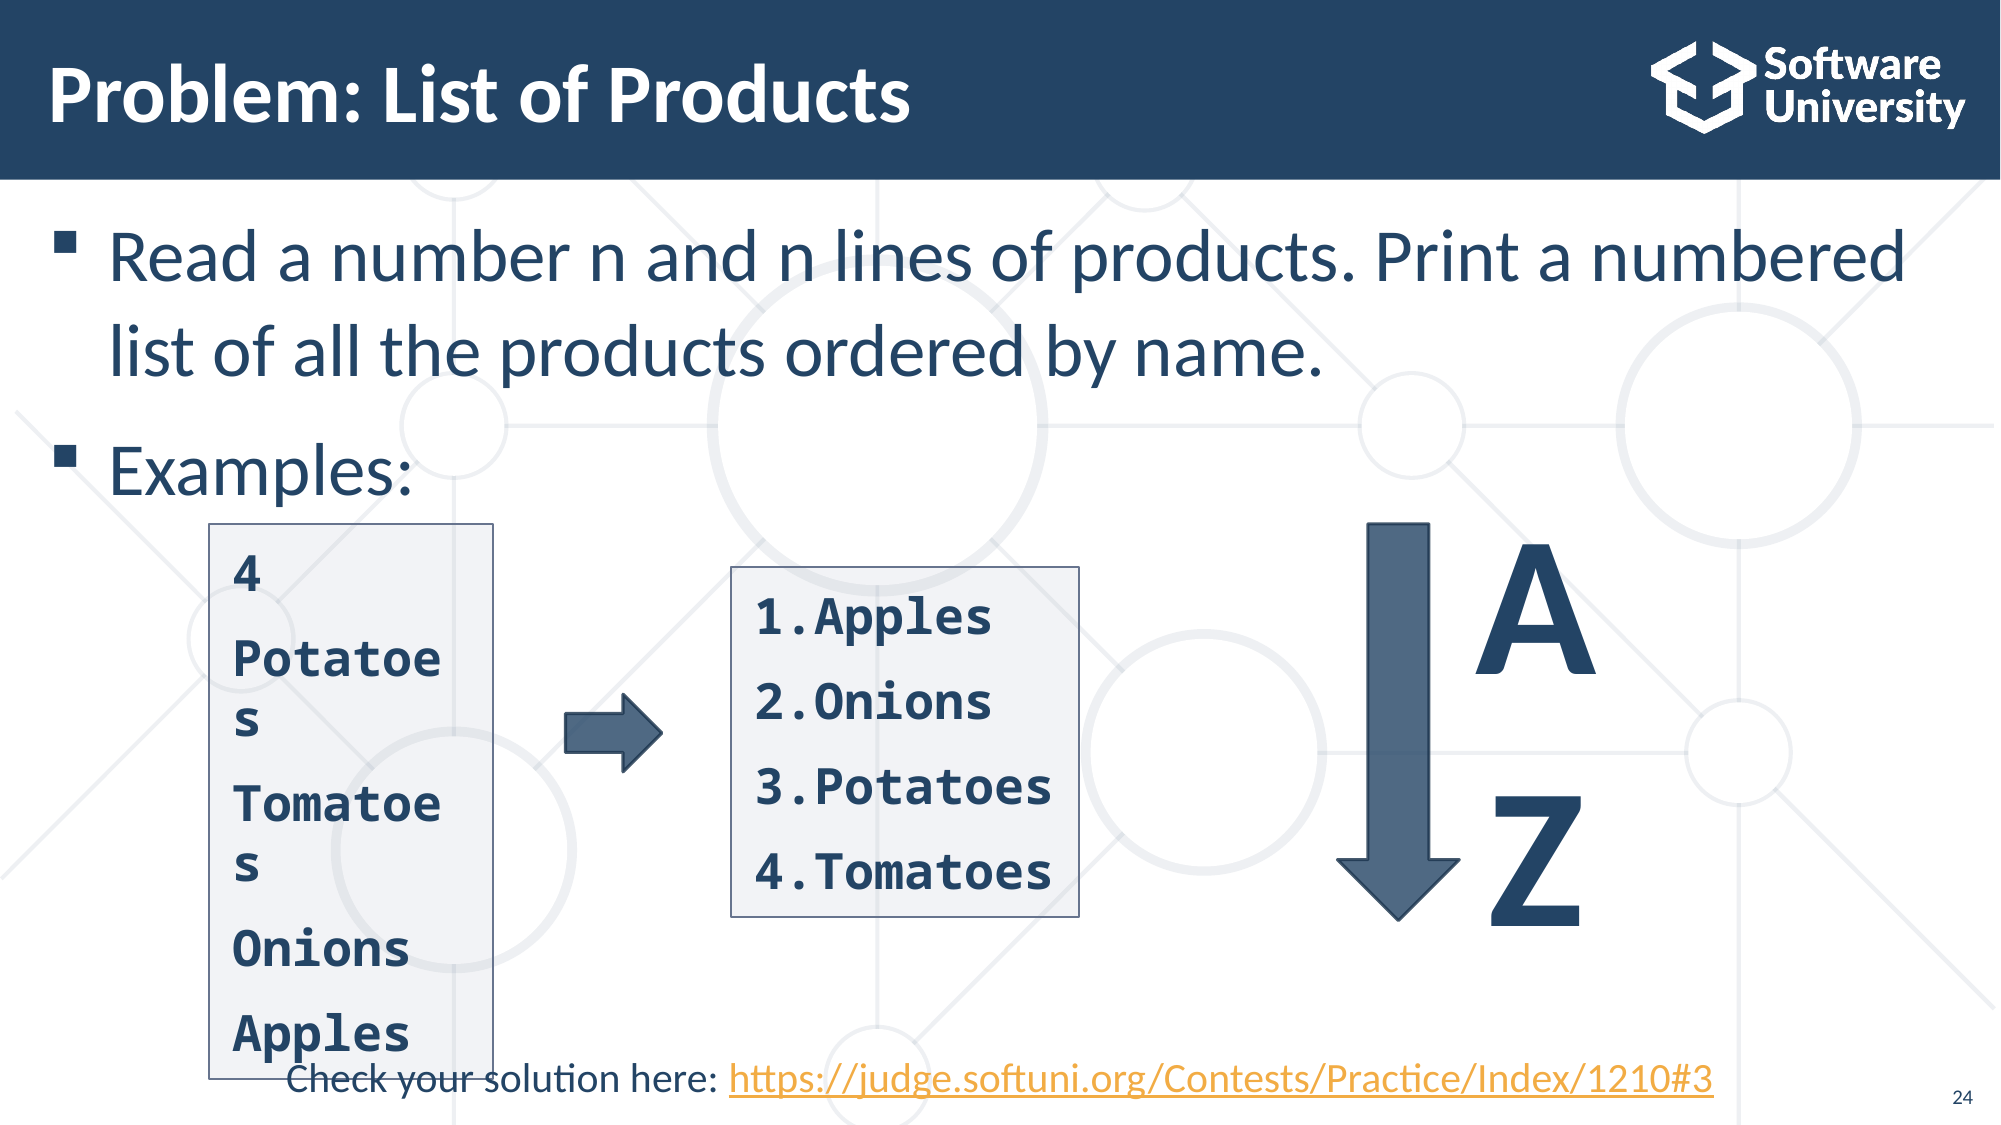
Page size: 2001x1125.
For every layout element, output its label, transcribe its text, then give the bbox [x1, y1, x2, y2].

text_box 1.Apples 2.Onions 3.Potatoes 4.Tomatoes [730, 566, 1080, 918]
title Problem: List of Products [31, 16, 1625, 162]
text_box AZ [1441, 507, 1631, 921]
text_box Check your solution here: https://judge.softuni.org/Contests/Practice/Index/1210#3 [133, 1043, 1866, 1108]
picture [1651, 41, 1966, 134]
text_box 4 Potatoes Tomatoes Onions Apples [208, 523, 494, 1043]
list Read a number n and n lines of products. Print a numbered list of all the products ordered by name. Examples: [31, 196, 1970, 1050]
slide_number 24 [1927, 1067, 1989, 1117]
text_box [1335, 521, 1462, 923]
text_box [563, 692, 664, 774]
